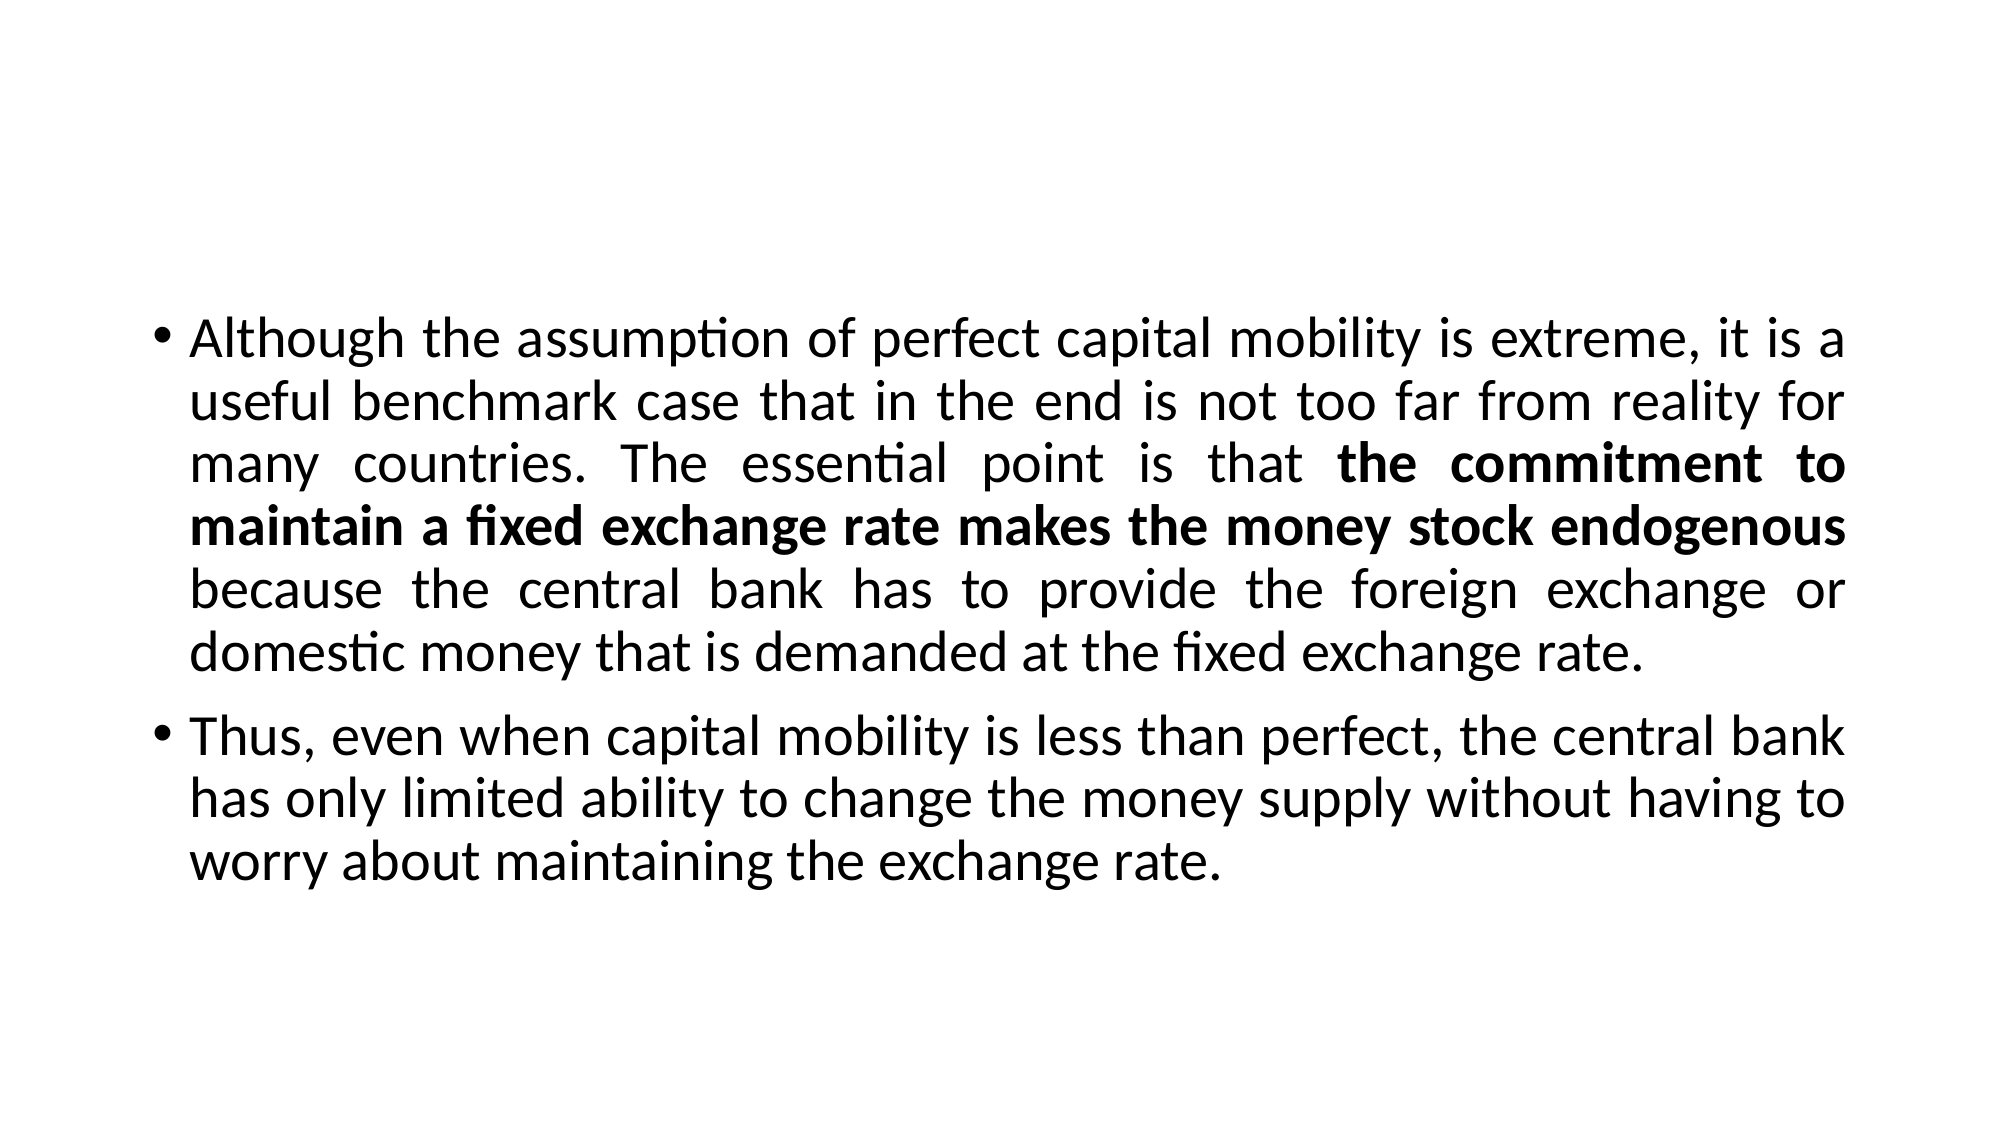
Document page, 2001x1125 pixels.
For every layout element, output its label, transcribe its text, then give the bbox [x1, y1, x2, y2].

list Although the assumption of perfect capital mobility is extreme, it is a useful benchmark case that in the end is not too far from reality for many countries. The essential point is that the commitment to maintain a fixed exchange rate makes the money stock endogenous because the central bank has to provide the foreign exchange or domestic money that is demanded at the fixed exchange rate. Thus, even when capital mobility is less than perfect, the central bank has only limited ability to change the money supply without having to worry about maintaining the exchange rate. [137, 299, 1863, 1014]
